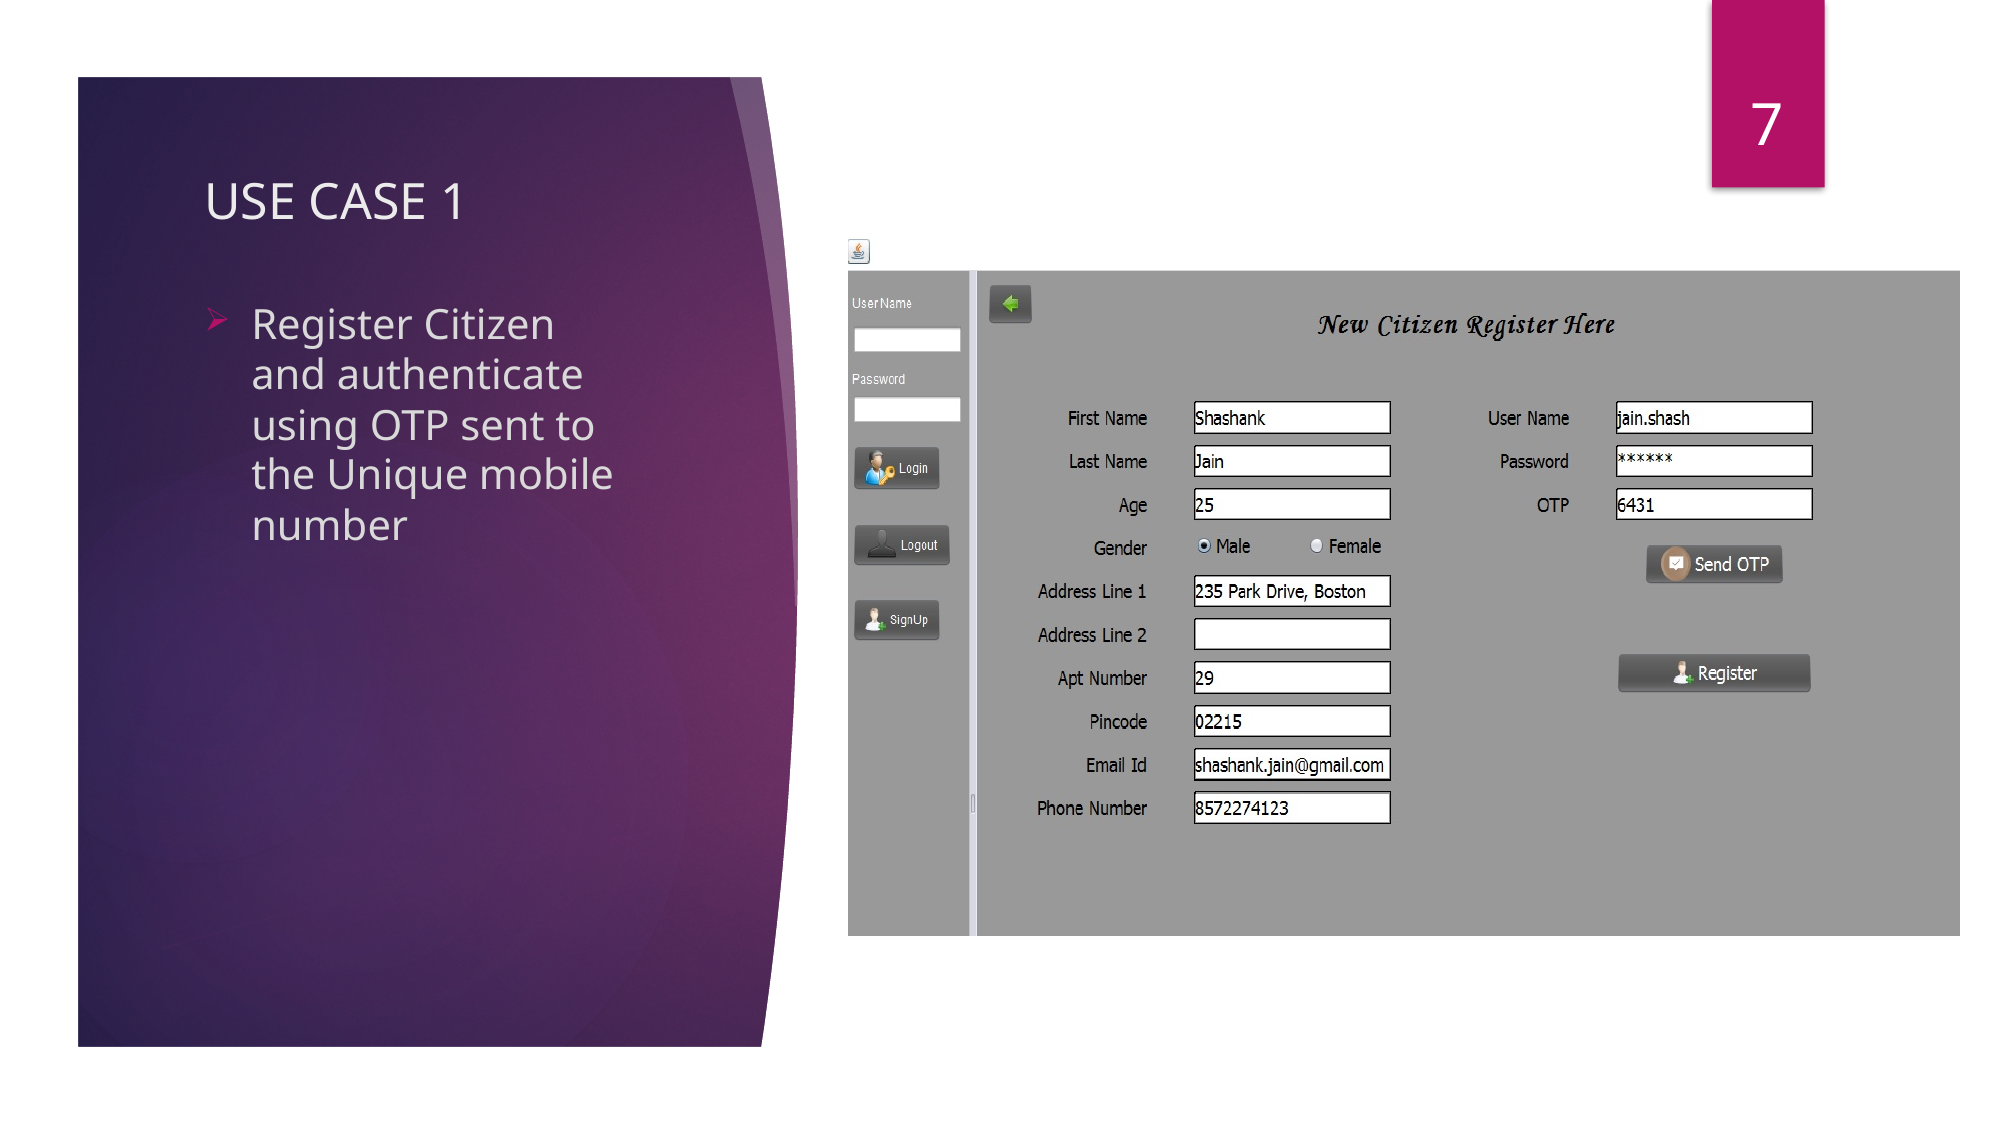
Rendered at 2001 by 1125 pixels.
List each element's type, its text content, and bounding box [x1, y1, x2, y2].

list Register Citizen and authenticate using OTP sent to the Unique mobile number [189, 290, 648, 989]
slide_number 7 [1698, 48, 1836, 175]
title USE CASE 1 [189, 148, 648, 238]
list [848, 237, 1961, 936]
